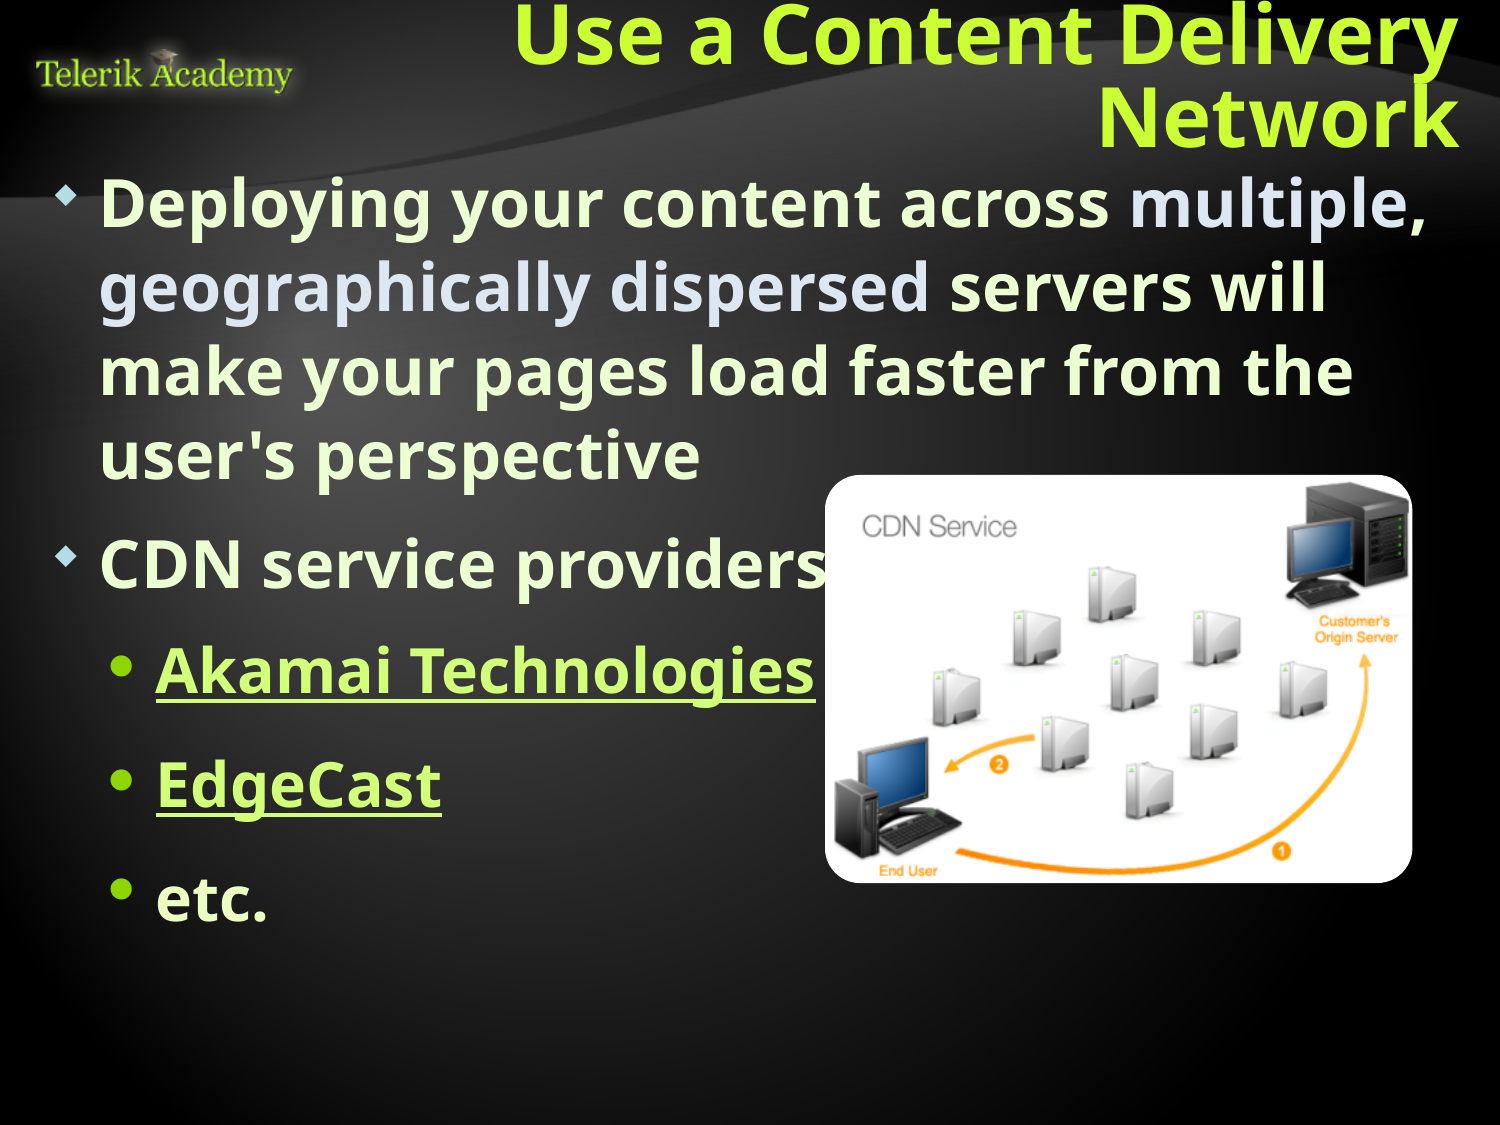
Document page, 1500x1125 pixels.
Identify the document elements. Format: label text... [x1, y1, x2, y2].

title Use a Content Delivery Network [287, 12, 1475, 150]
list Deploying your content across multiple, geographically dispersed servers will make your pages load faster from the user's perspective CDN service providers: Akamai Technologies EdgeCast etc. [37, 149, 1463, 1100]
picture [0, 0, 1500, 1125]
